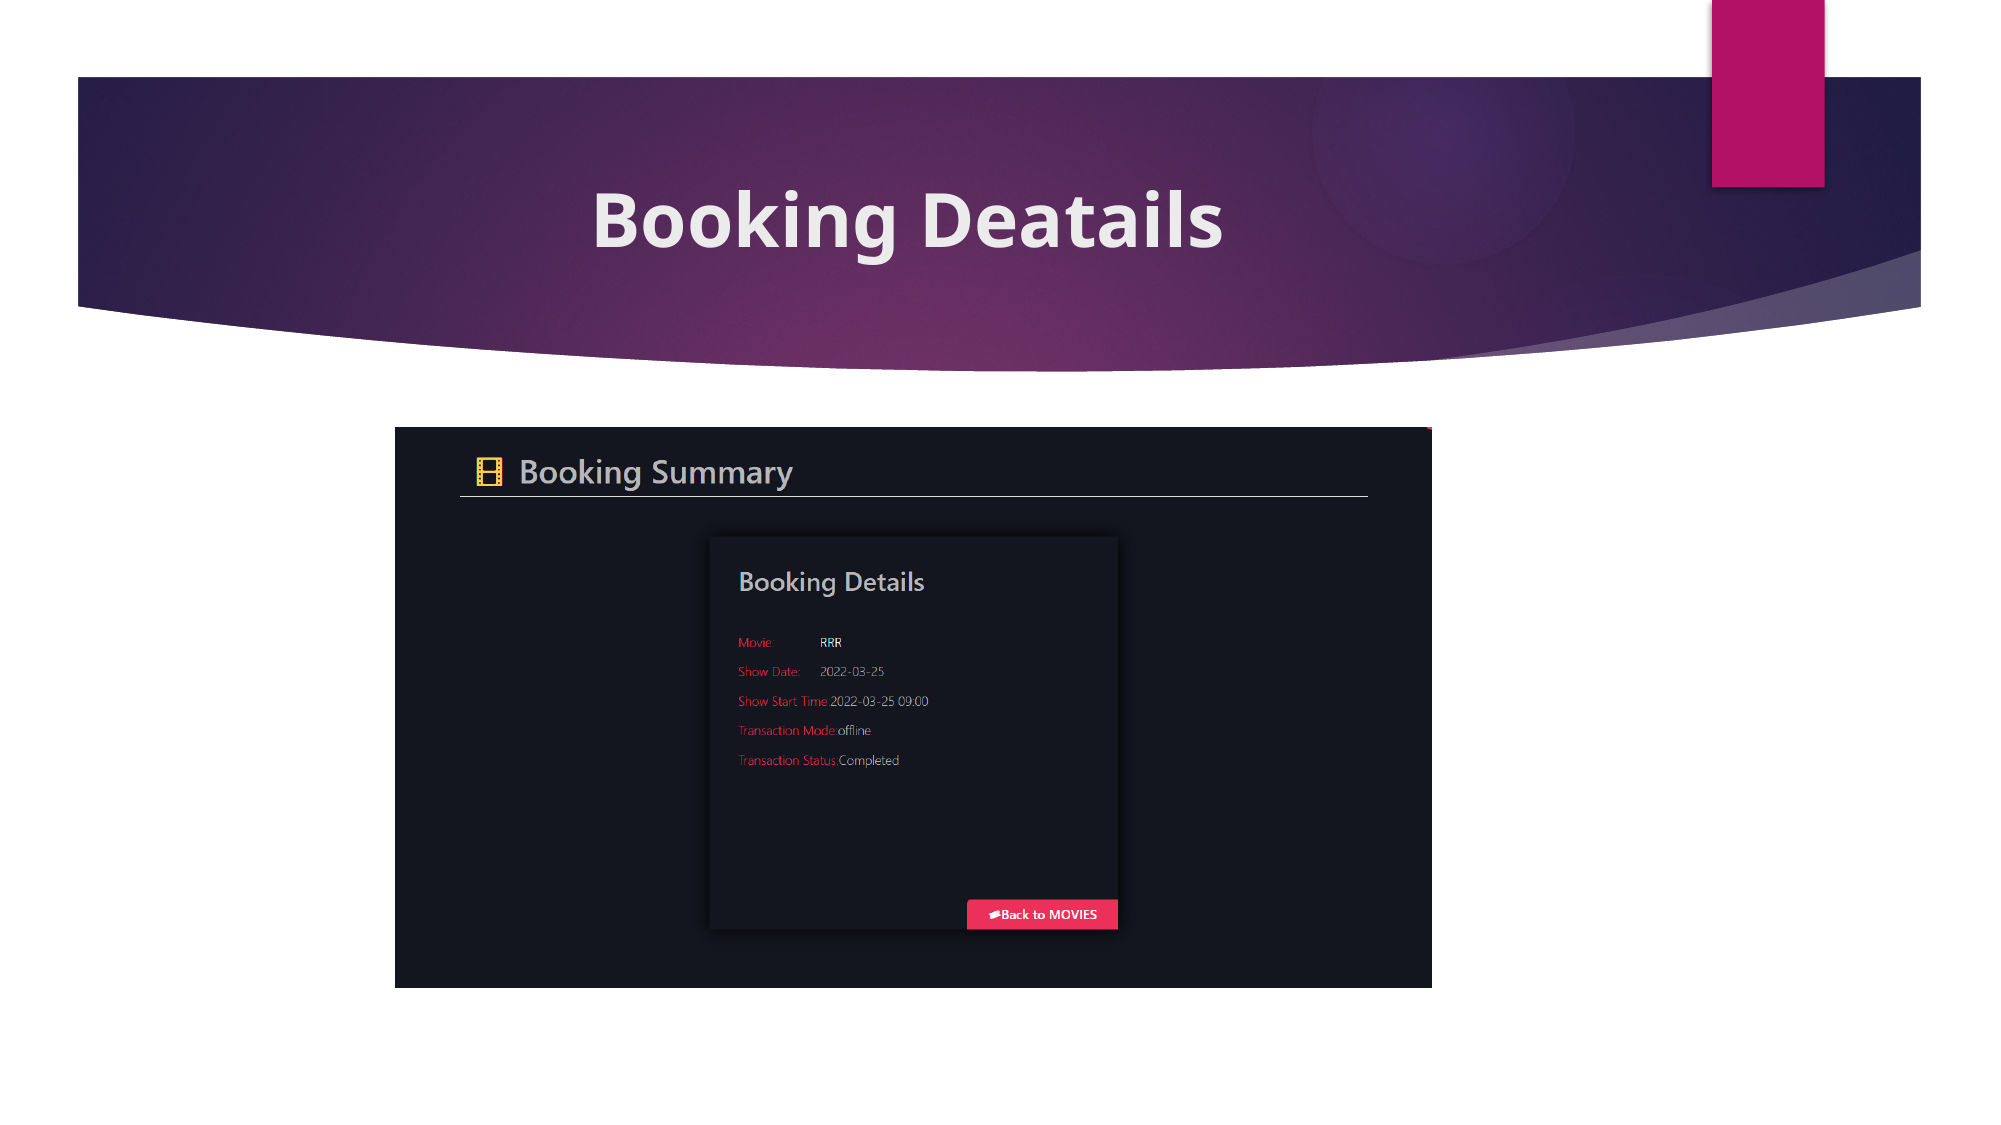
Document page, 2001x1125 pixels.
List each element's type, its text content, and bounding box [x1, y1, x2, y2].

title Booking Deatails [189, 159, 1627, 276]
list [394, 426, 1432, 988]
